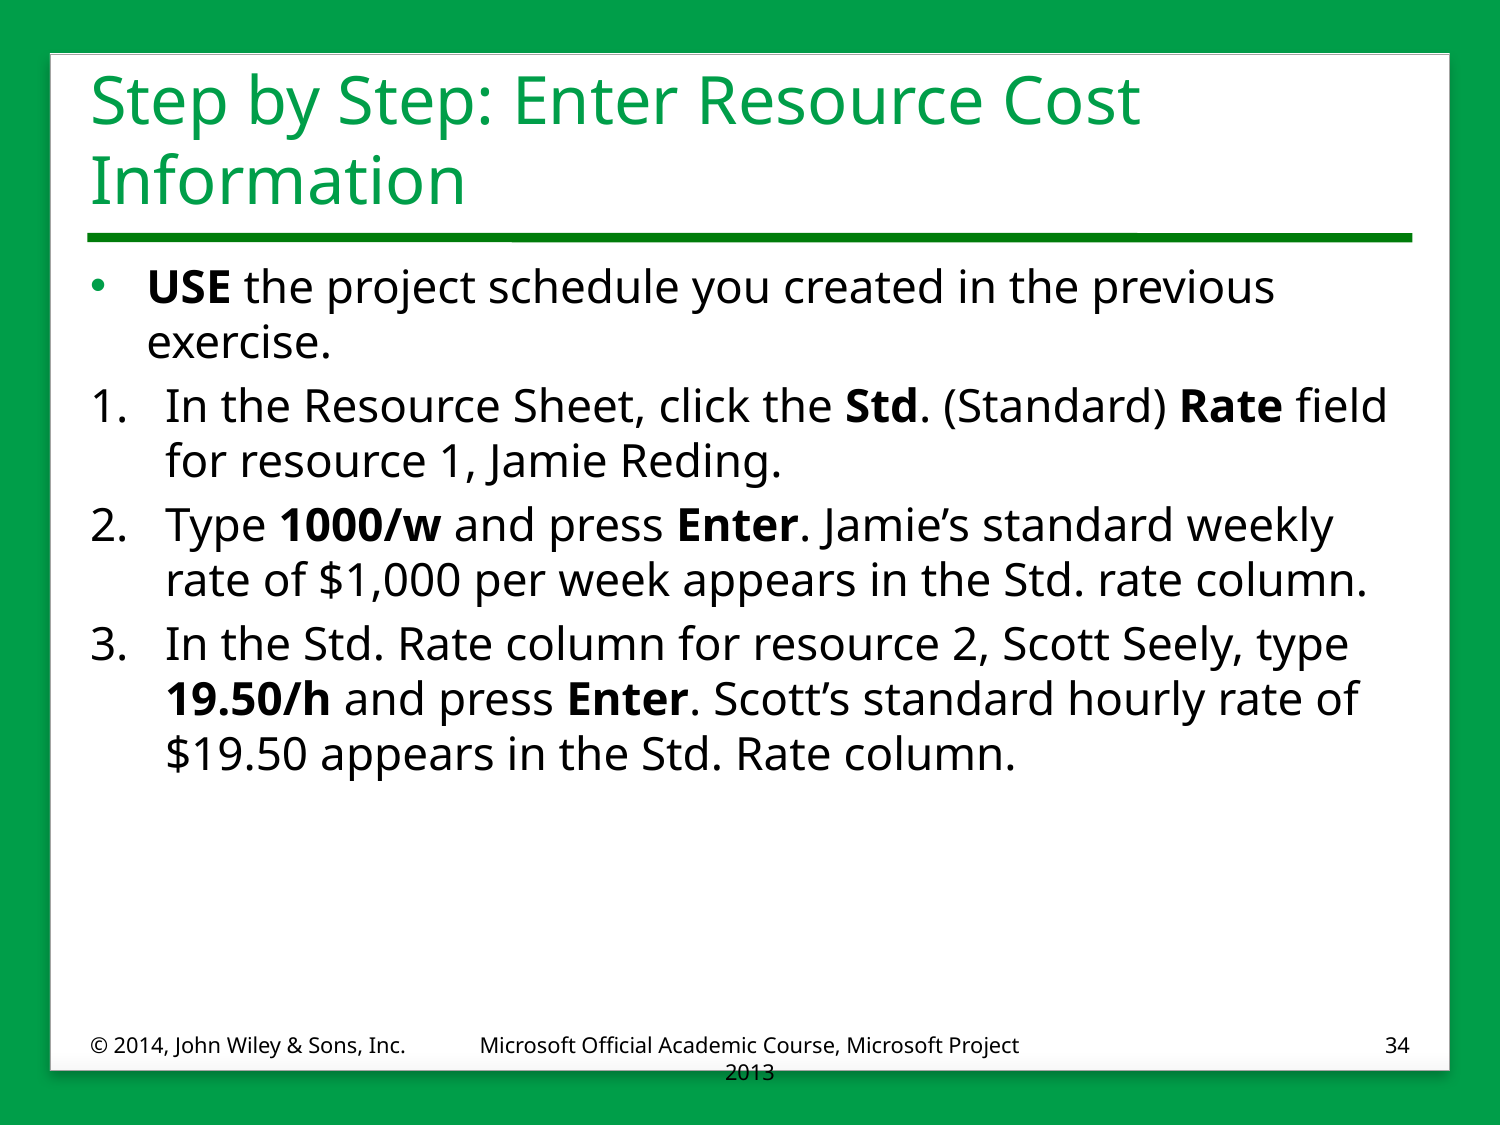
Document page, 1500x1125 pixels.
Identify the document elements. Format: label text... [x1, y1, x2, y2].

slide_number 34 [1074, 1024, 1426, 1103]
slide_number © 2014, John Wiley & Sons, Inc. [74, 1024, 426, 1103]
title Step by Step: Enter Resource Cost Information [74, 74, 1426, 226]
footer Microsoft Official Academic Course, Microsoft Project 2013 [449, 1024, 1051, 1103]
list USE the project schedule you created in the previous exercise. 1. In the Resource Sheet, click the Std. (Standard) Rate field for resource 1, Jamie Reding. 2. Type 1000/w and press Enter. Jamie’s standard weekly rate of $1,000 per week appears in the Std. rate column. 3. In the Std. Rate column for resource 2, Scott Seely, type 19.50/h and press Enter. Scott’s standard hourly rate of $19.50 appears in the Std. Rate column. [75, 249, 1425, 1063]
